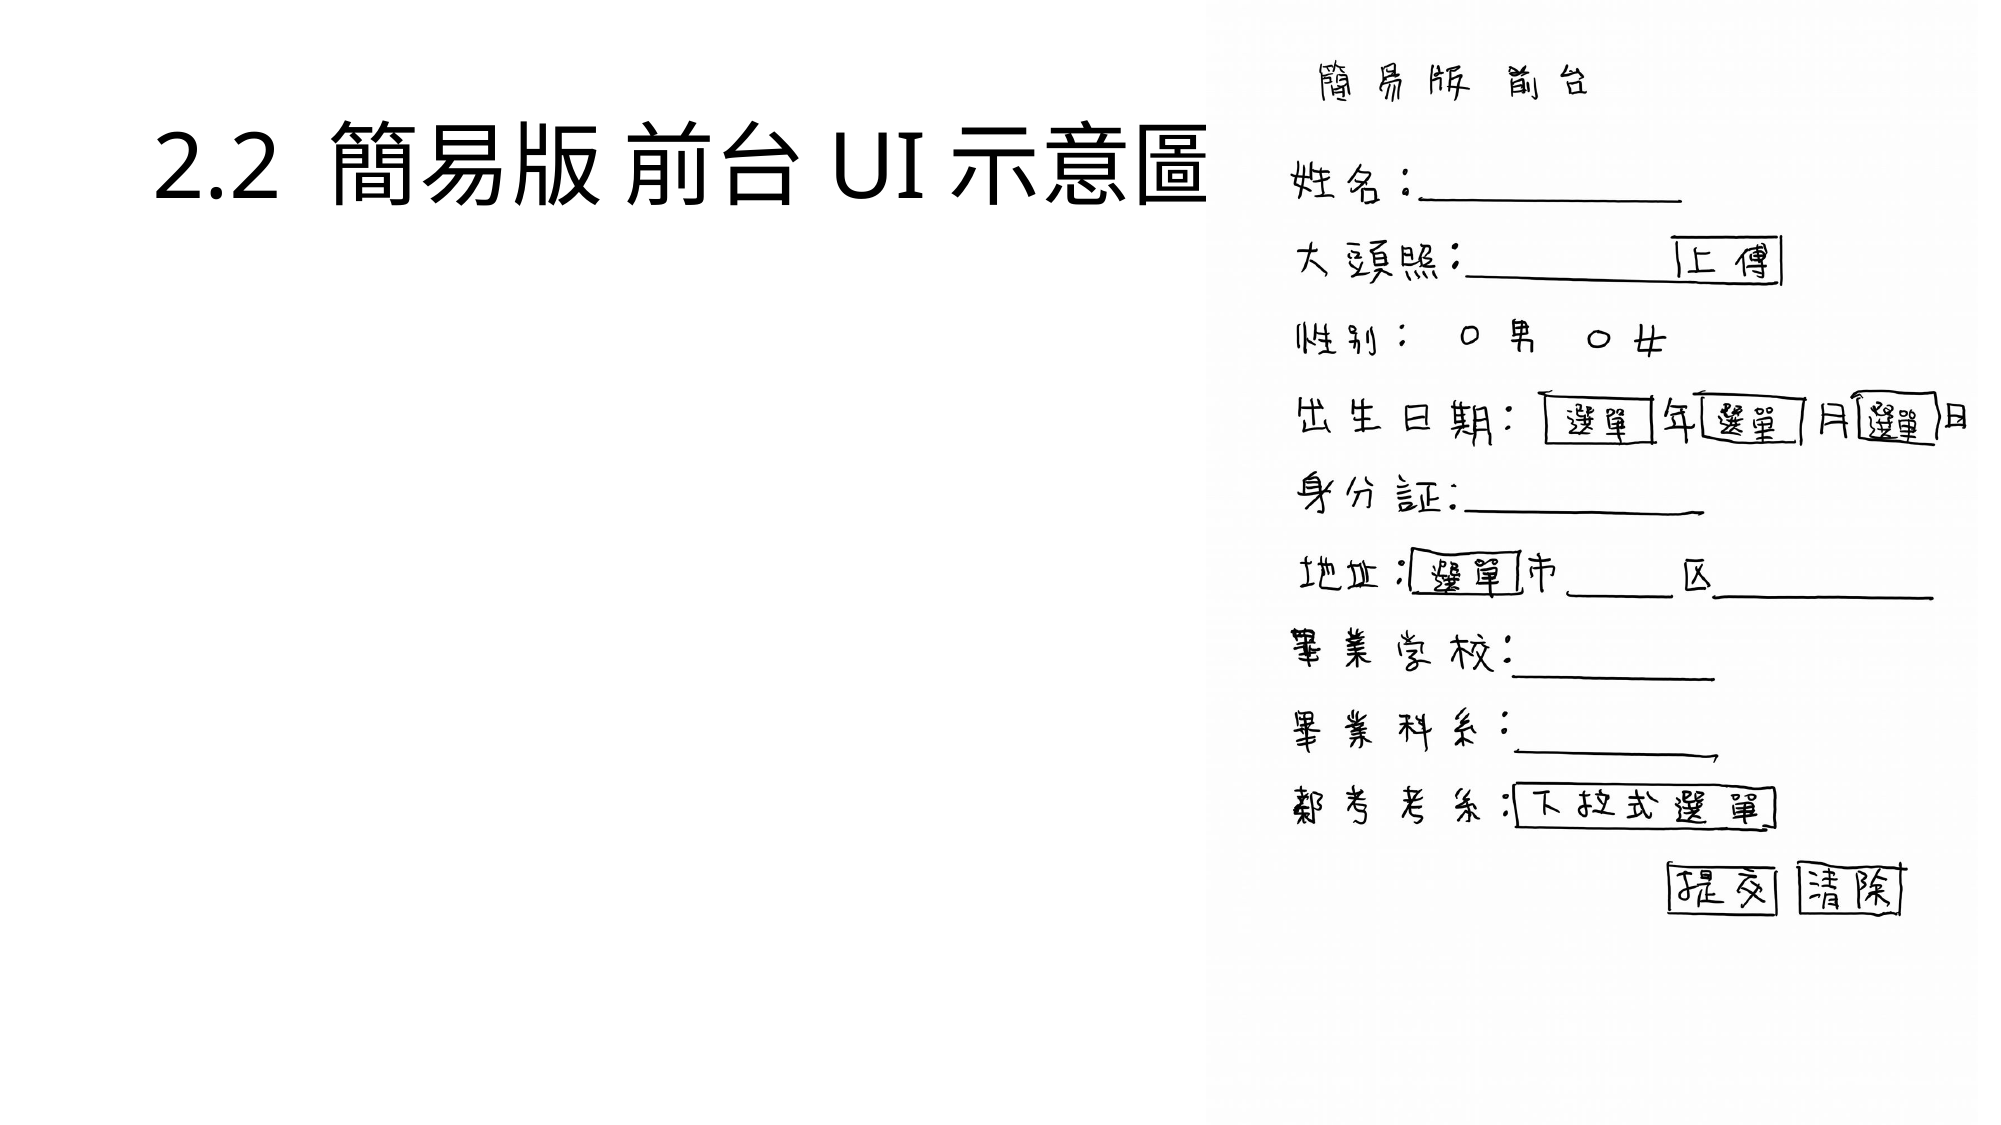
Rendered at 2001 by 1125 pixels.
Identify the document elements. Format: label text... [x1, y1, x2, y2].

picture [1206, 0, 1978, 1125]
title 2.2 簡易版 前台UI示意圖 [137, 59, 1206, 278]
